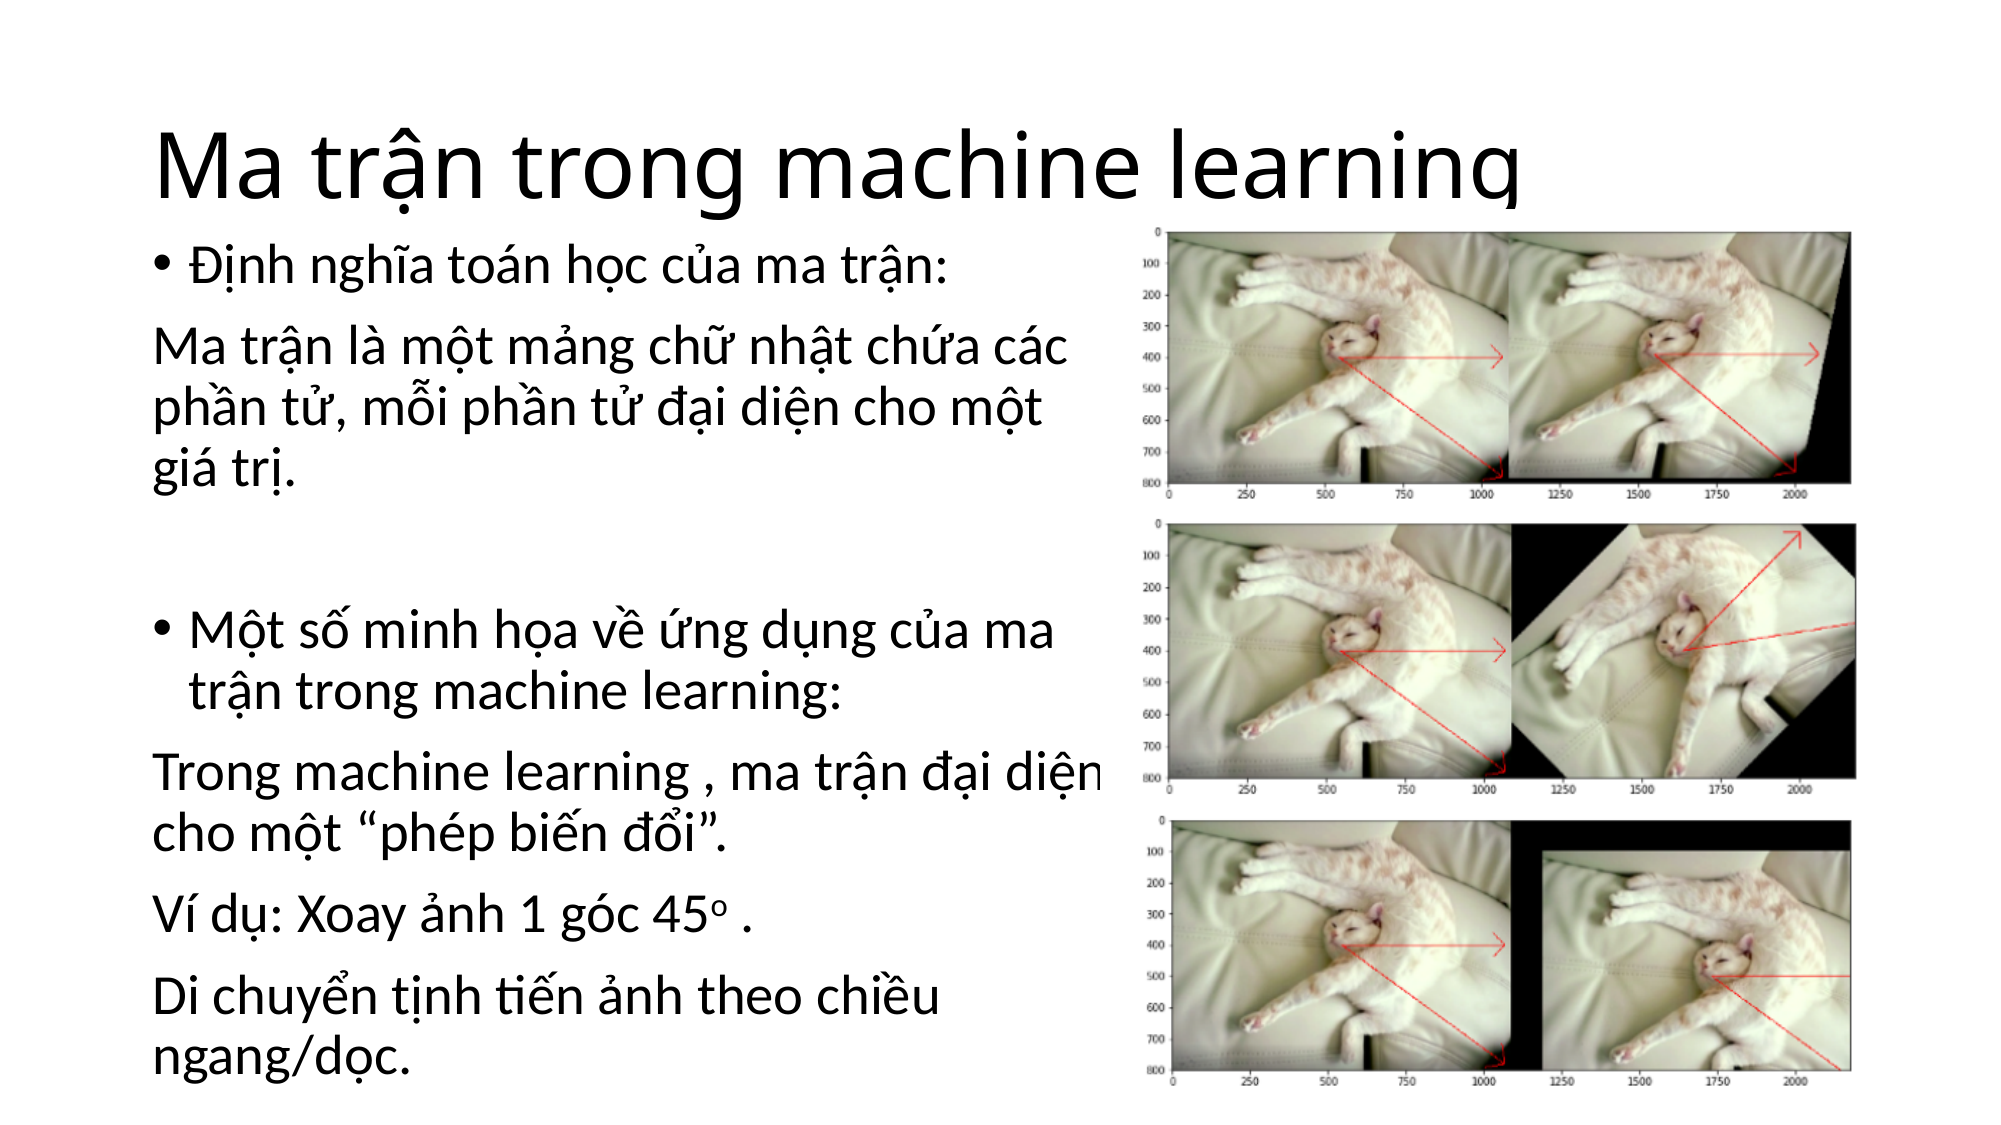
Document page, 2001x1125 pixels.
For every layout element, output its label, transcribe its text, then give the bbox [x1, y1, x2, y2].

list Định nghĩa toán học của ma trận: Ma trận là một mảng chữ nhật chứa các phần tử, mỗi phần tử đại diện cho một giá trị. Một số minh họa về ứng dụng của ma trận trong machine learning: Trong machine learning , ma trận đại diện cho một “phép biến đổi”. Ví dụ: Xoay ảnh 1 góc 45o . Di chuyển tịnh tiến ảnh theo chiều ngang/dọc. [137, 227, 1123, 1104]
picture [1100, 209, 1884, 1104]
title Ma trận trong machine learning [137, 59, 1863, 227]
